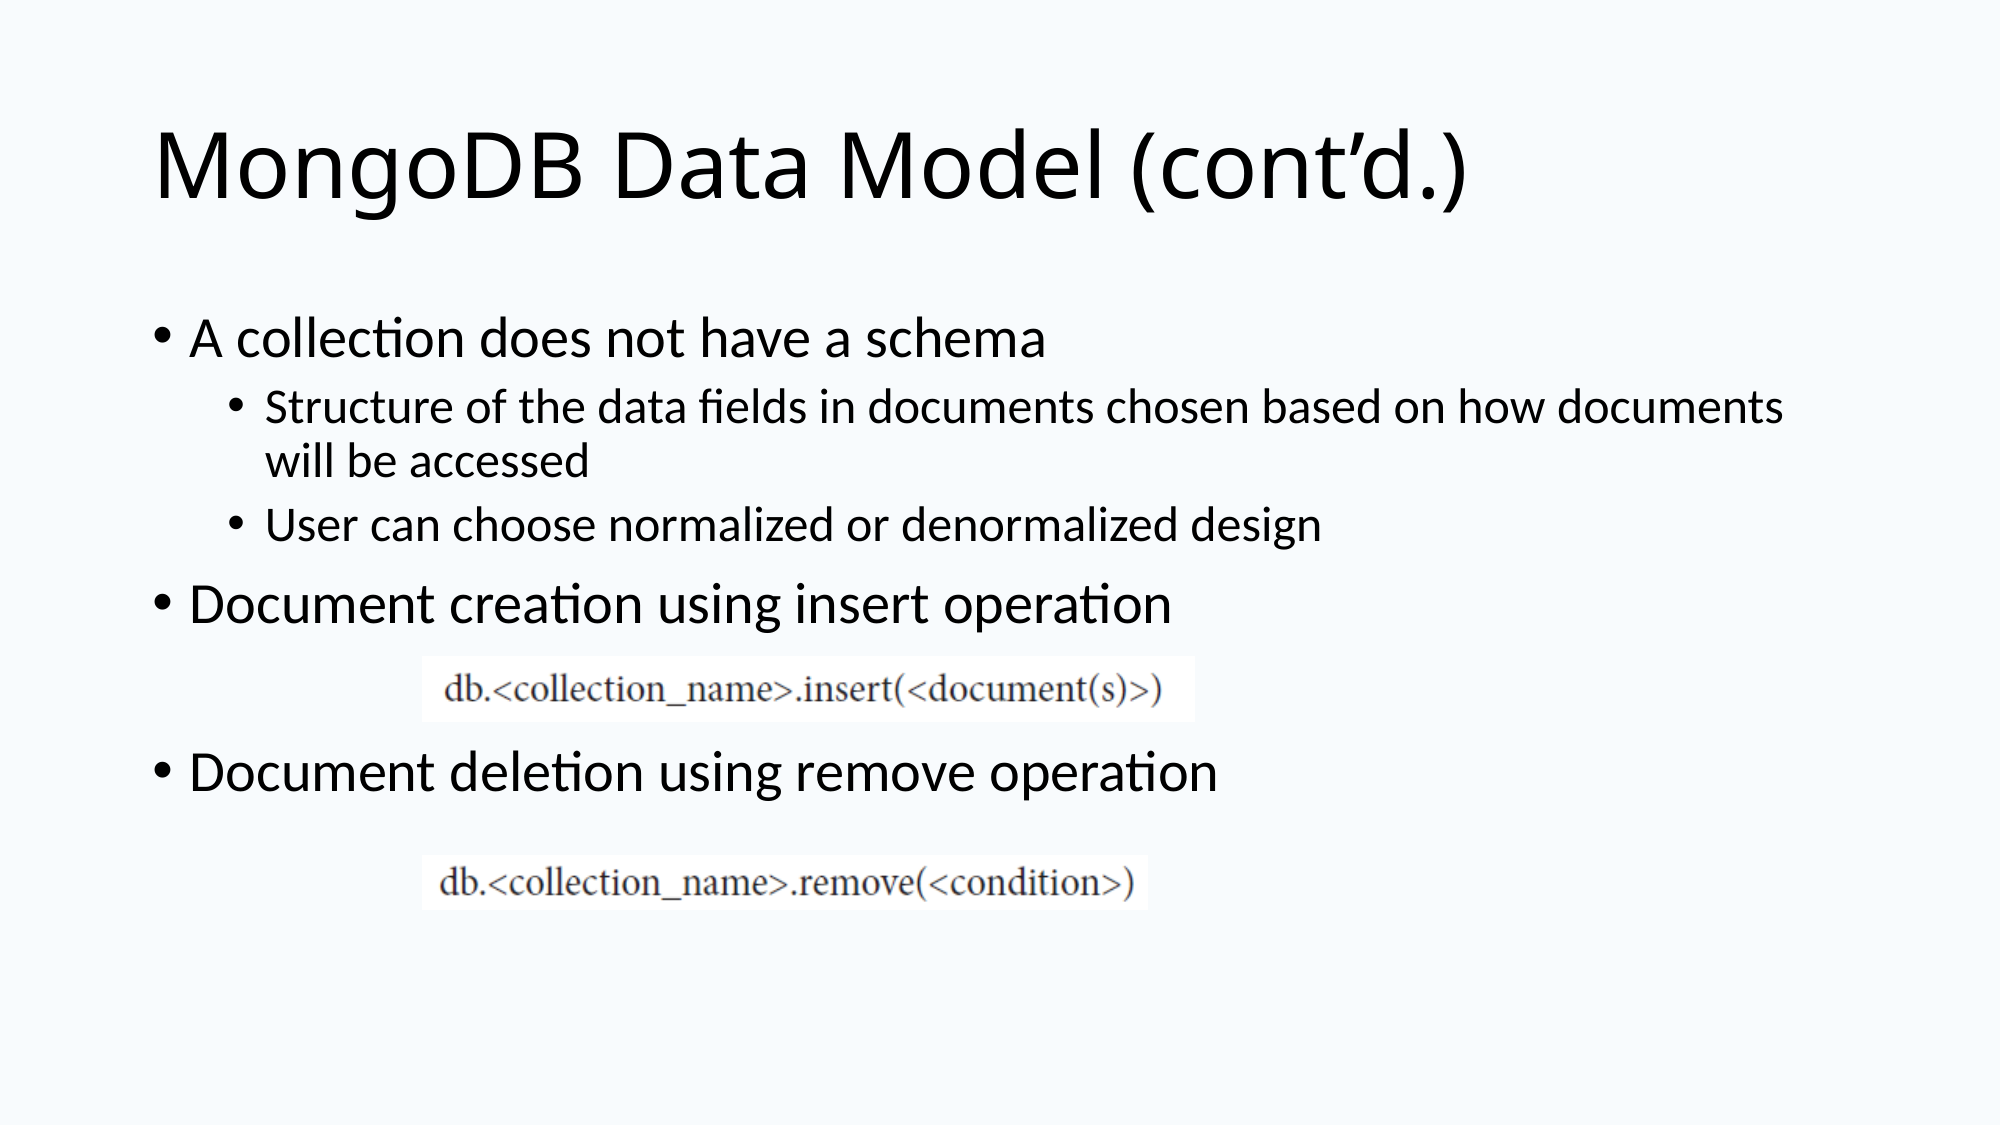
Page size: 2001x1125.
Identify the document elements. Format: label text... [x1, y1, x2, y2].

picture [422, 656, 1195, 722]
picture [422, 855, 1148, 910]
list A collection does not have a schema Structure of the data fields in documents chosen based on how documents will be accessed User can choose normalized or denormalized design Document creation using insert operation Document deletion using remove operation [137, 299, 1863, 1014]
title MongoDB Data Model (cont’d.) [137, 59, 1863, 278]
